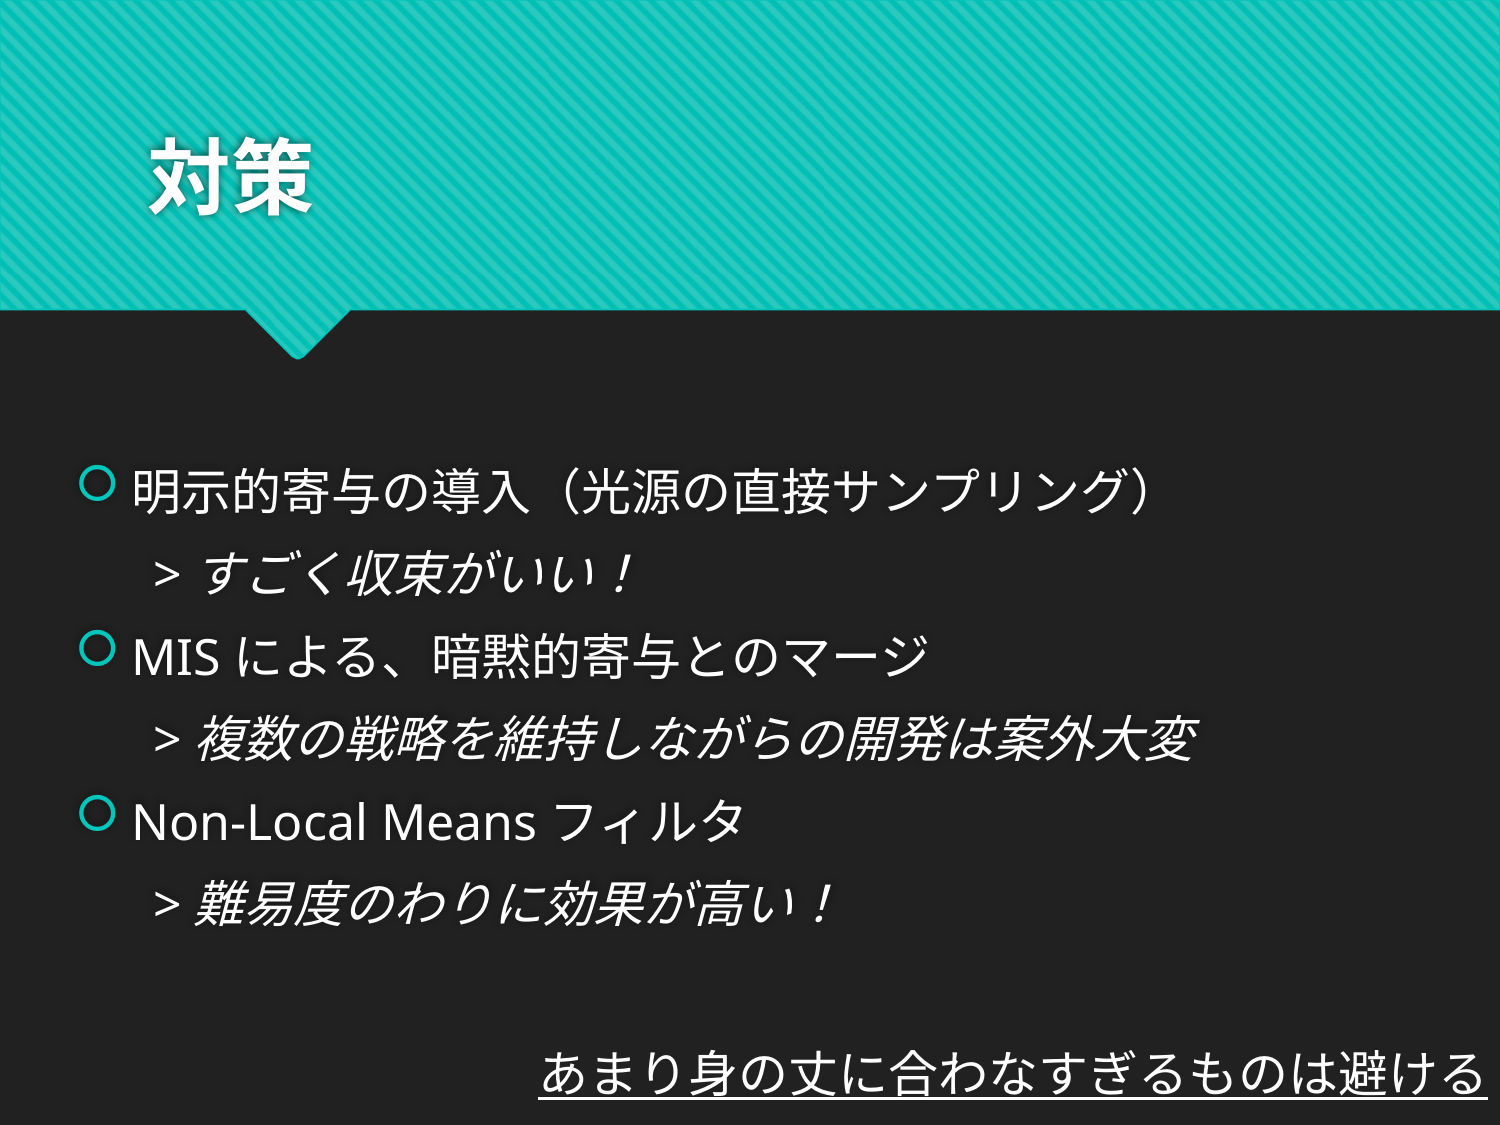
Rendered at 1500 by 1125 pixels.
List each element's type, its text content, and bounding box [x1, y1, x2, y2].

list 明示的寄与の導入（光源の直接サンプリング） >すごく収束がいい！ MISによる、暗黙的寄与とのマージ >複数の戦略を維持しながらの開発は案外大変 Non-Local Meansフィルタ >難易度のわりに効果が高い！ [60, 369, 1295, 967]
title 対策 [132, 73, 1368, 233]
text_box あまり身の丈に合わなすぎるものは避ける [523, 1035, 1500, 1111]
